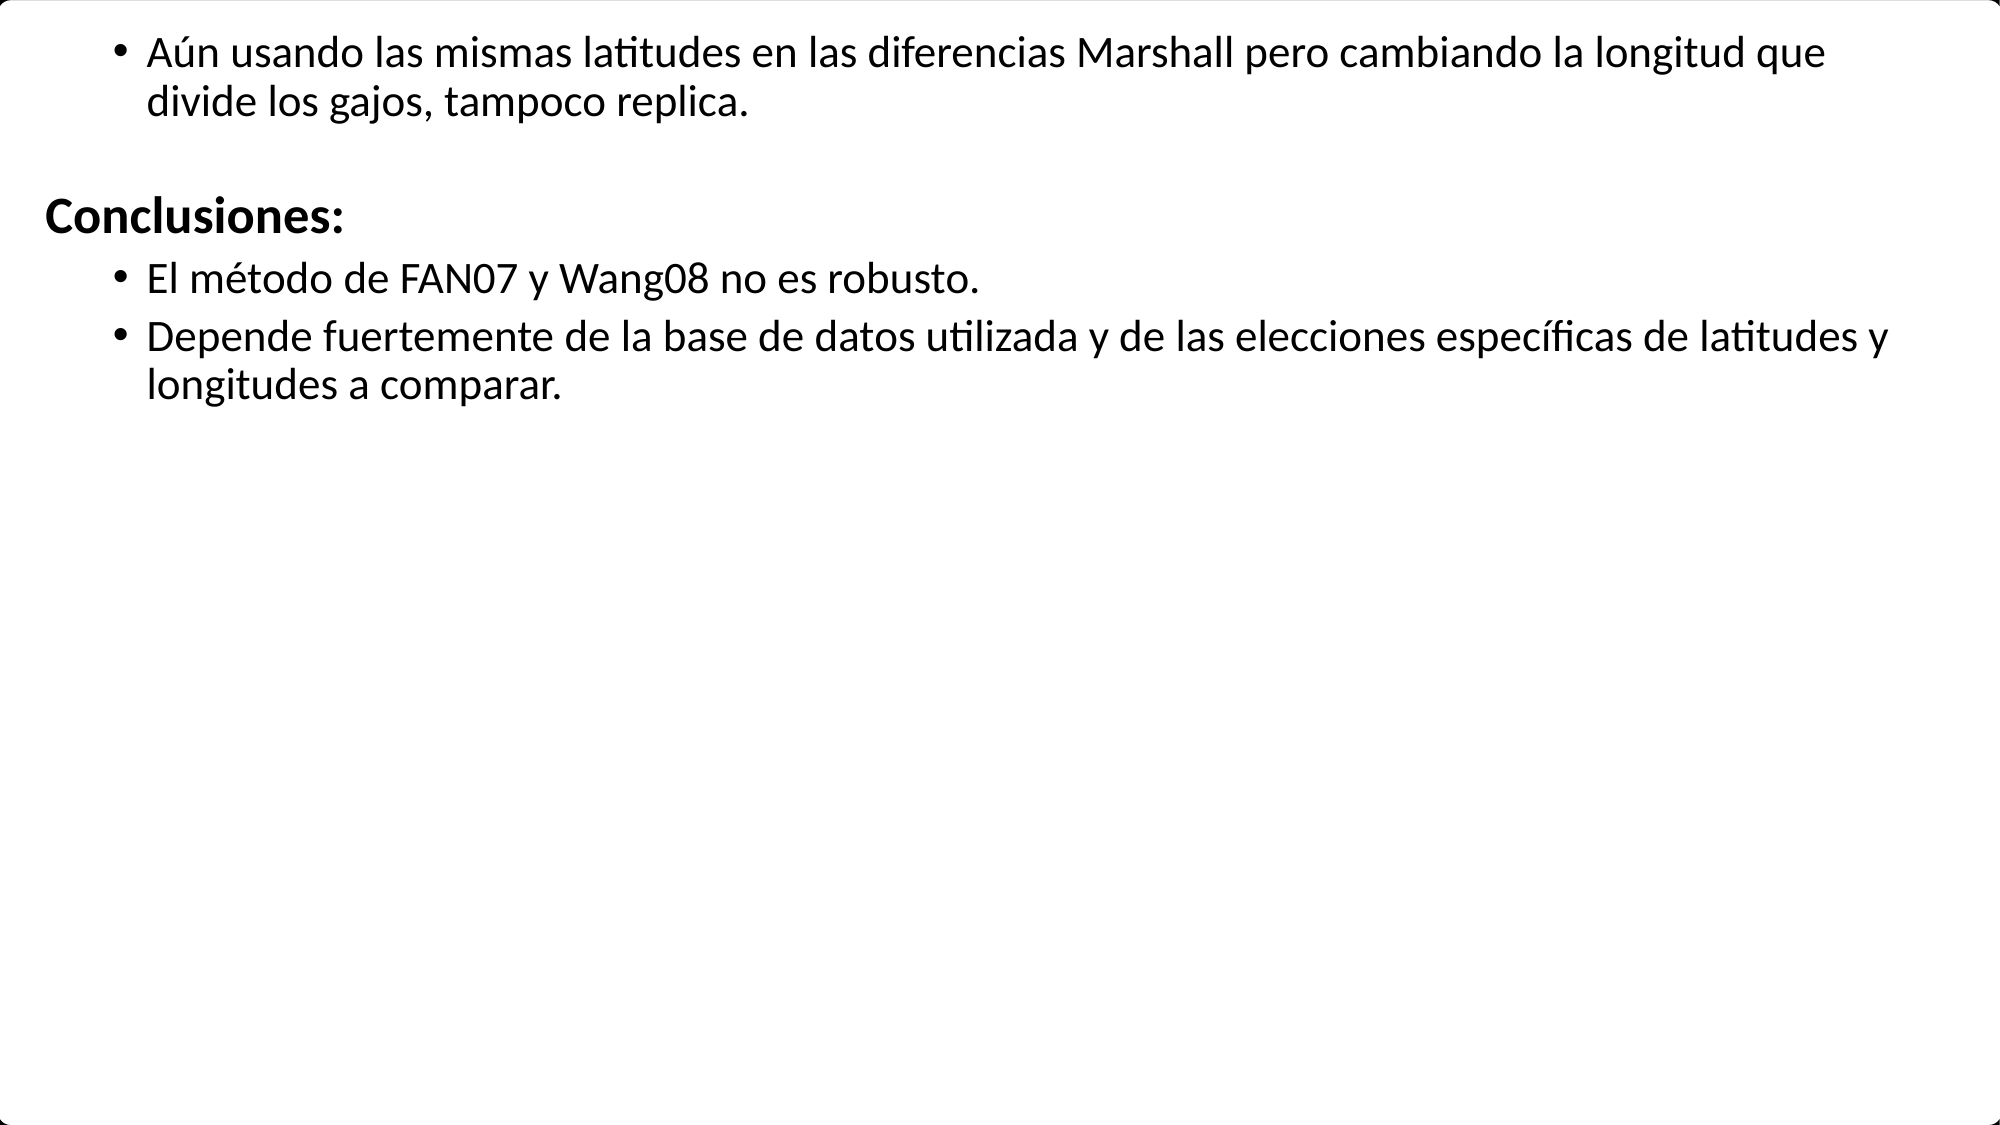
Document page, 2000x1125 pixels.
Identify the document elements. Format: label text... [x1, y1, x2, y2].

list Aún usando las mismas latitudes en las diferencias Marshall pero cambiando la longitud que divide los gajos, tampoco replica. Conclusiones: El método de FAN07 y Wang08 no es robusto. Depende fuertemente de la base de datos utilizada y de las elecciones específicas de latitudes y longitudes a comparar. [30, 21, 1962, 1096]
